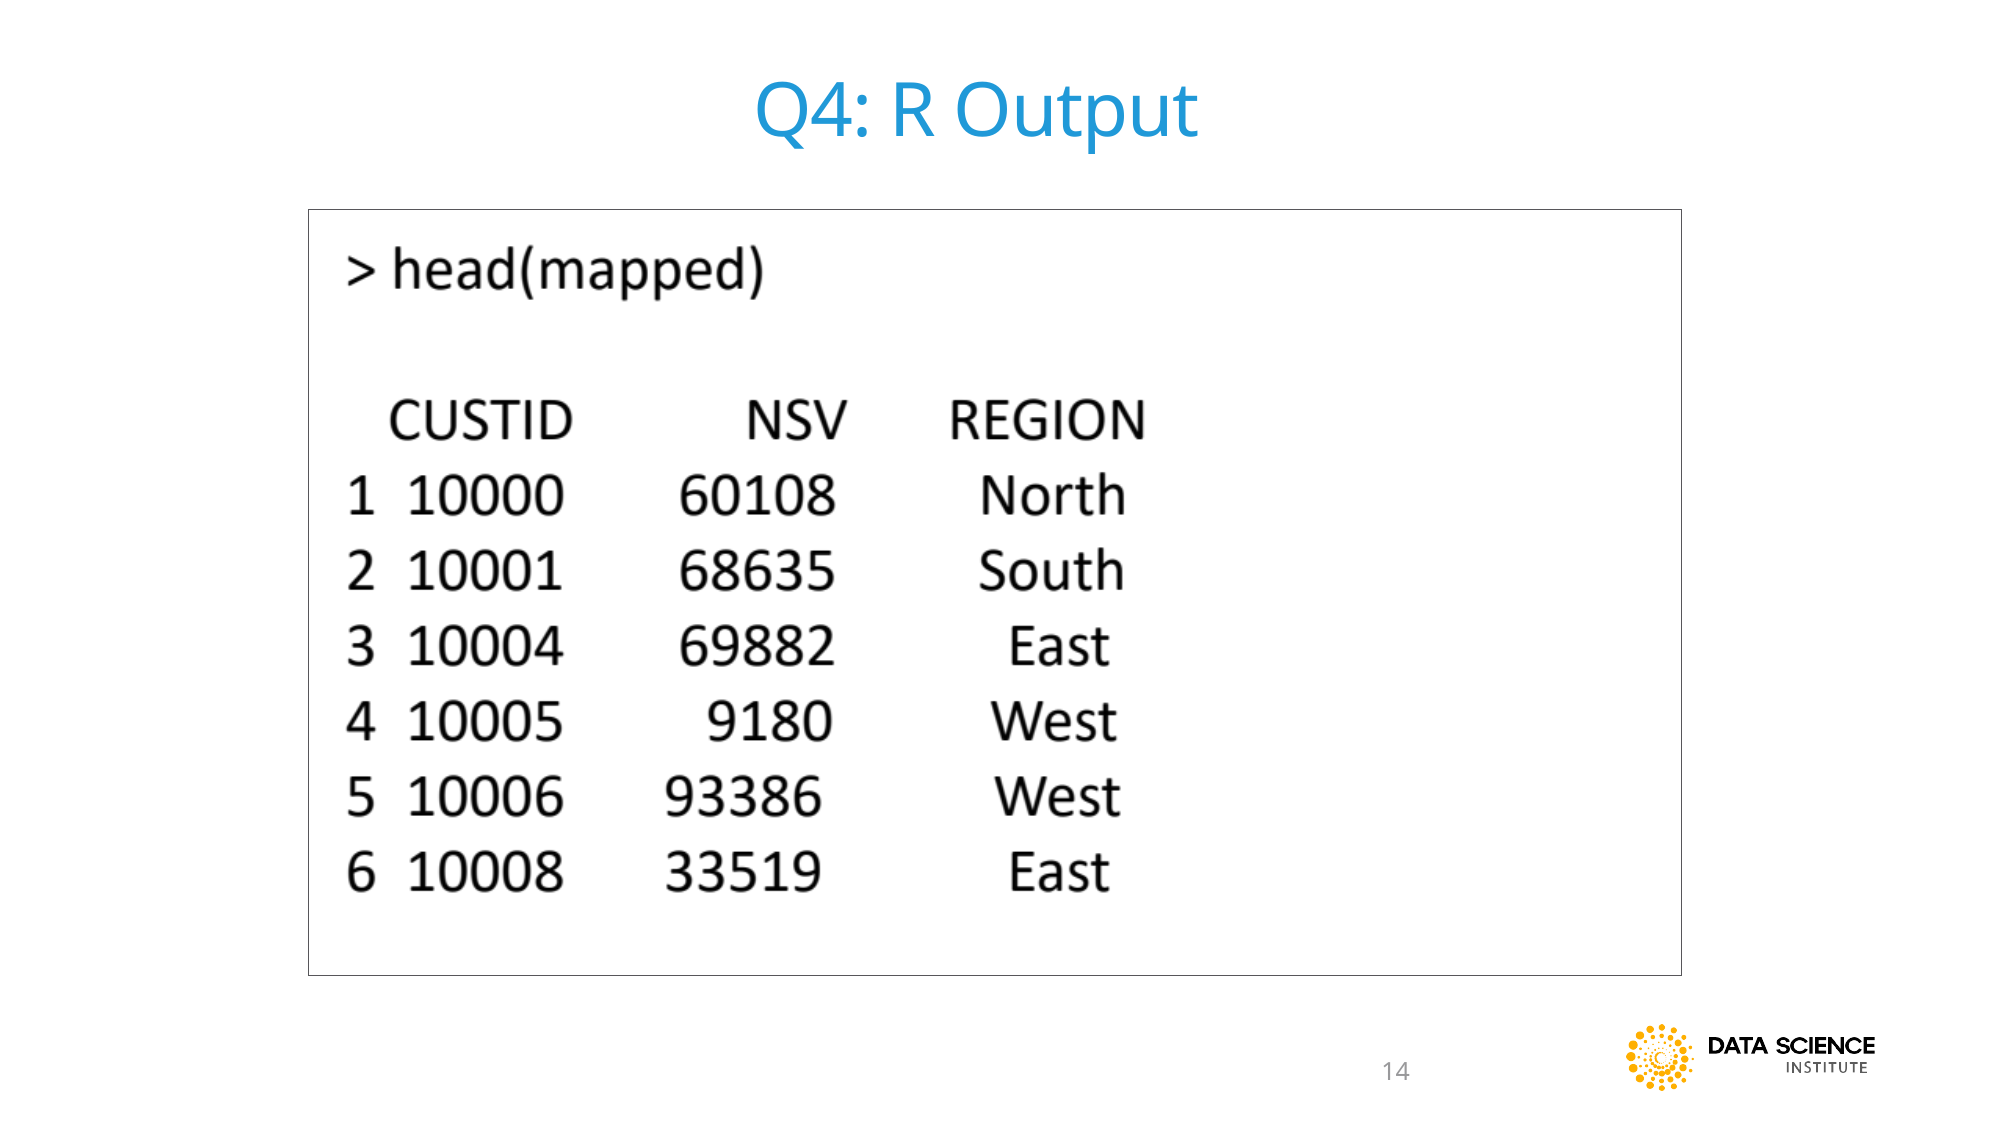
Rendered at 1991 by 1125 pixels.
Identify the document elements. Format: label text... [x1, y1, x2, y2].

picture [308, 208, 1682, 976]
picture [1845, 1037, 1862, 1054]
picture [1776, 1037, 1808, 1054]
picture [1860, 1062, 1867, 1073]
title Q4: R Output [149, 45, 1841, 180]
slide_number 14 [1074, 1042, 1425, 1103]
picture [1828, 1037, 1844, 1054]
picture [1804, 1061, 1811, 1073]
picture [1839, 1062, 1847, 1073]
picture [1626, 1024, 1694, 1091]
picture [1792, 1062, 1801, 1073]
